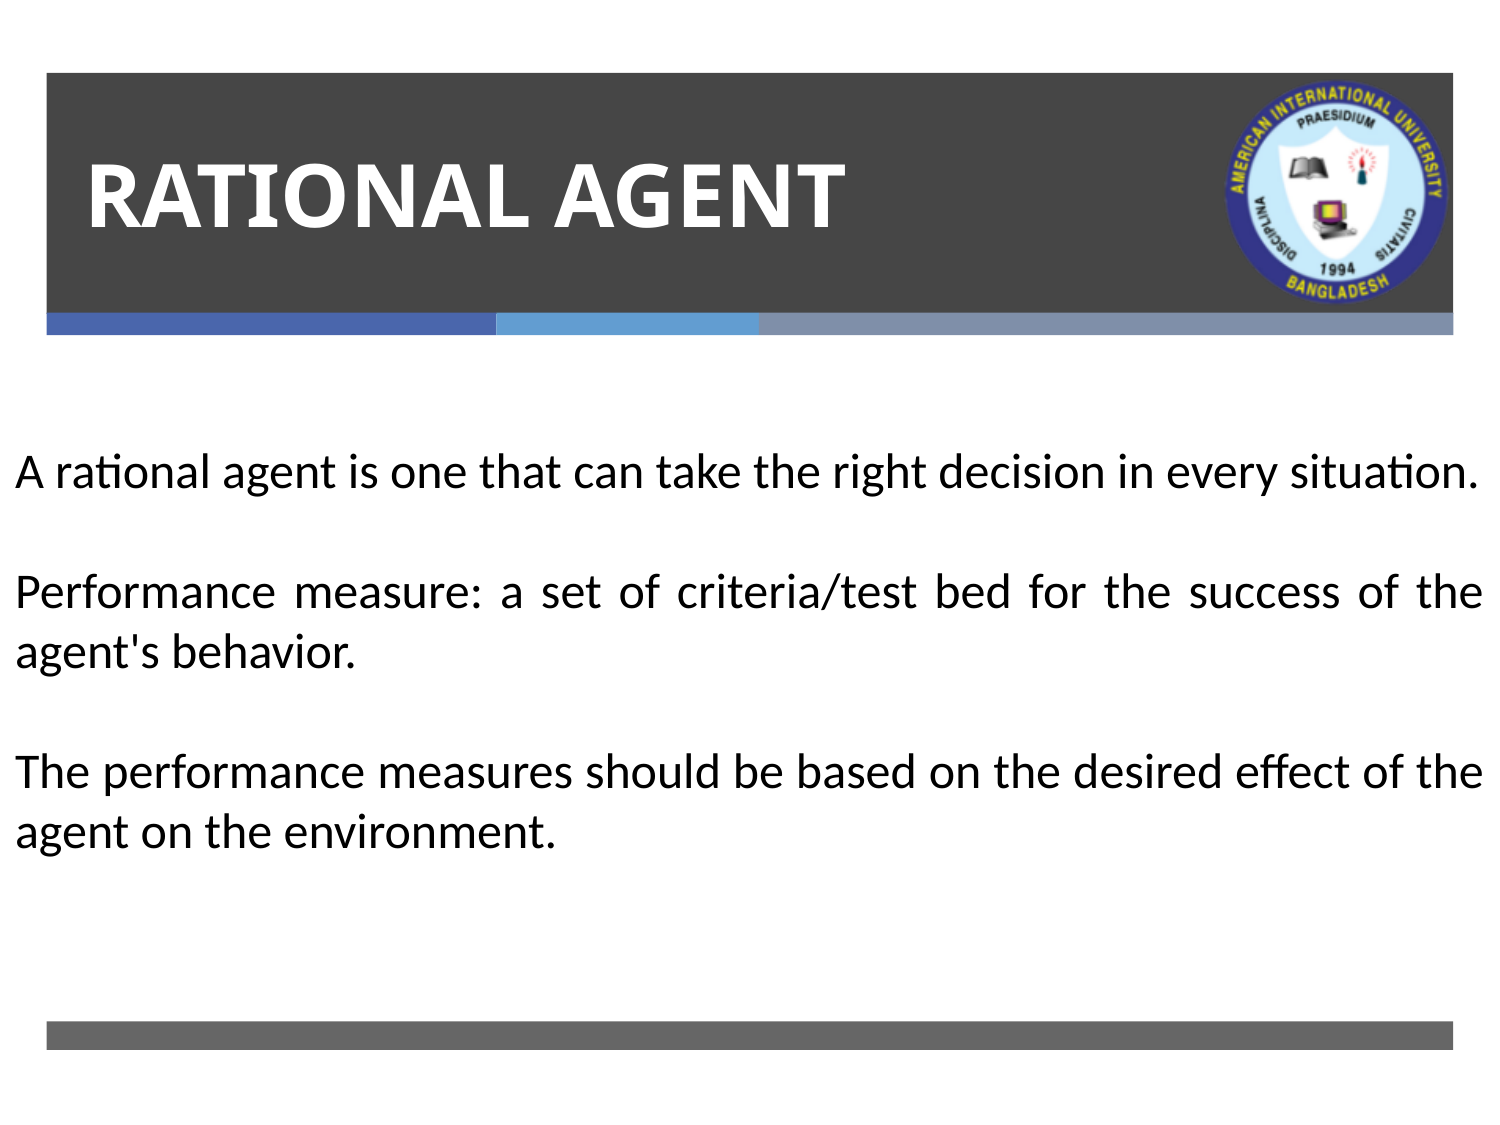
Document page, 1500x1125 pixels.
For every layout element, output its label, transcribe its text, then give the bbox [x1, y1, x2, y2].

title RATIONAL AGENT [69, 73, 1351, 253]
picture [1220, 75, 1454, 310]
text_box A rational agent is one that can take the right decision in every situation. Performance measure: a set of criteria/test bed for the success of the agent's behavior. The performance measures should be based on the desired effect of the agent on the environment. [0, 430, 1500, 1004]
